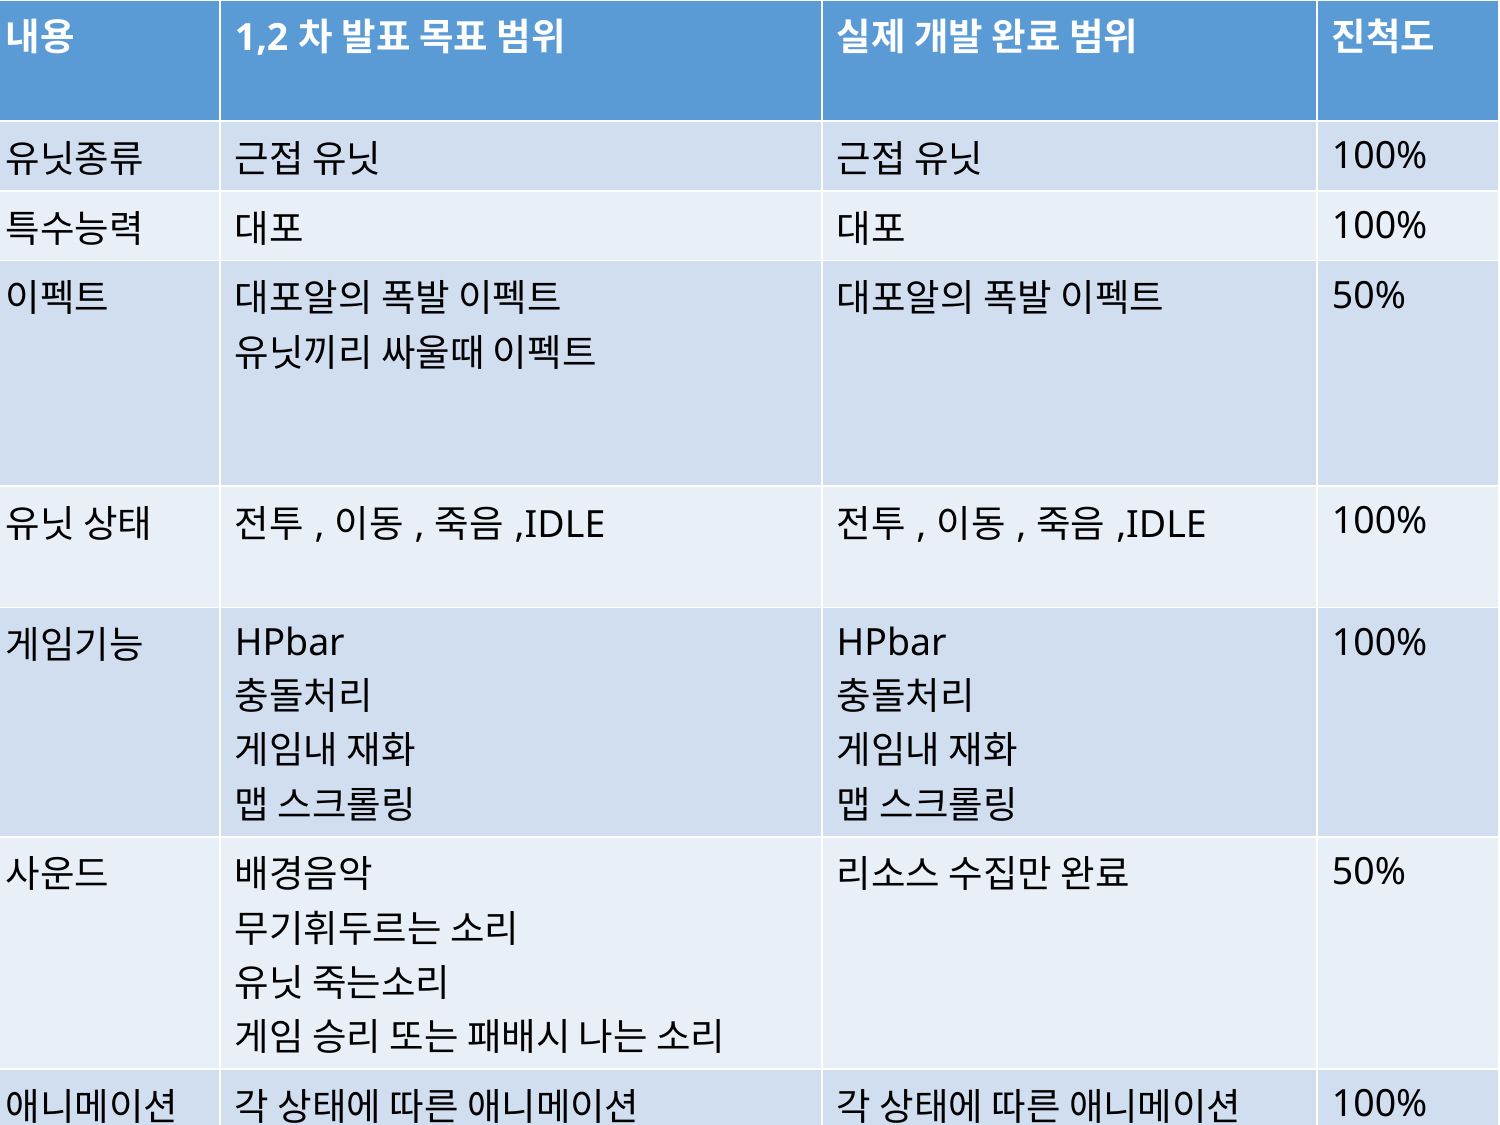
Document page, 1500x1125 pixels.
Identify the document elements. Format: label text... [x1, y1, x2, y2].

table_cell 사운드 [0, 838, 219, 1068]
table_cell 근접 유닛 [823, 122, 1316, 190]
table_cell 100% [1318, 122, 1498, 190]
table_header 실제 개발 완료 범위 [823, 1, 1316, 120]
table_cell 50% [1318, 261, 1498, 485]
table_cell 리소스 수집만 완료 [823, 838, 1316, 1068]
table_cell HPbar 충돌처리 게임내 재화 맵 스크롤링 [221, 608, 821, 836]
table_cell 대포 [823, 192, 1316, 260]
table_cell 특수능력 [0, 192, 219, 260]
table_cell 유닛 상태 [0, 487, 219, 607]
table_cell 대포알의 폭발 이펙트 [823, 261, 1316, 485]
table_cell 100% [1318, 192, 1498, 260]
table_cell 100% [1318, 487, 1498, 607]
table_cell 100% [1318, 1070, 1498, 1125]
table_cell 근접 유닛 [221, 122, 821, 190]
table_cell 각 상태에 따른 애니메이션 [221, 1070, 821, 1125]
table_cell 100% [1318, 608, 1498, 836]
table_cell 전투,이동,죽음,IDLE [221, 487, 821, 607]
table_header 1,2차 발표 목표 범위 [221, 1, 821, 120]
table_cell 유닛종류 [0, 122, 219, 190]
table_header 내용 [0, 1, 219, 120]
table_cell 전투,이동,죽음,IDLE [823, 487, 1316, 607]
table_header 진척도 [1318, 1, 1498, 120]
table_cell 대포 [221, 192, 821, 260]
table_cell 배경음악 무기휘두르는 소리 유닛 죽는소리 게임 승리 또는 패배시 나는 소리 [221, 838, 821, 1068]
table_cell 50% [1318, 838, 1498, 1068]
table_cell 각 상태에 따른 애니메이션 [823, 1070, 1316, 1125]
table_cell 이펙트 [0, 261, 219, 485]
table_cell HPbar 충돌처리 게임내 재화 맵 스크롤링 [823, 608, 1316, 836]
table_cell 대포알의 폭발 이펙트 유닛끼리 싸울때 이펙트 [221, 261, 821, 485]
table_cell 애니메이션 [0, 1070, 219, 1125]
table_cell 게임기능 [0, 608, 219, 836]
